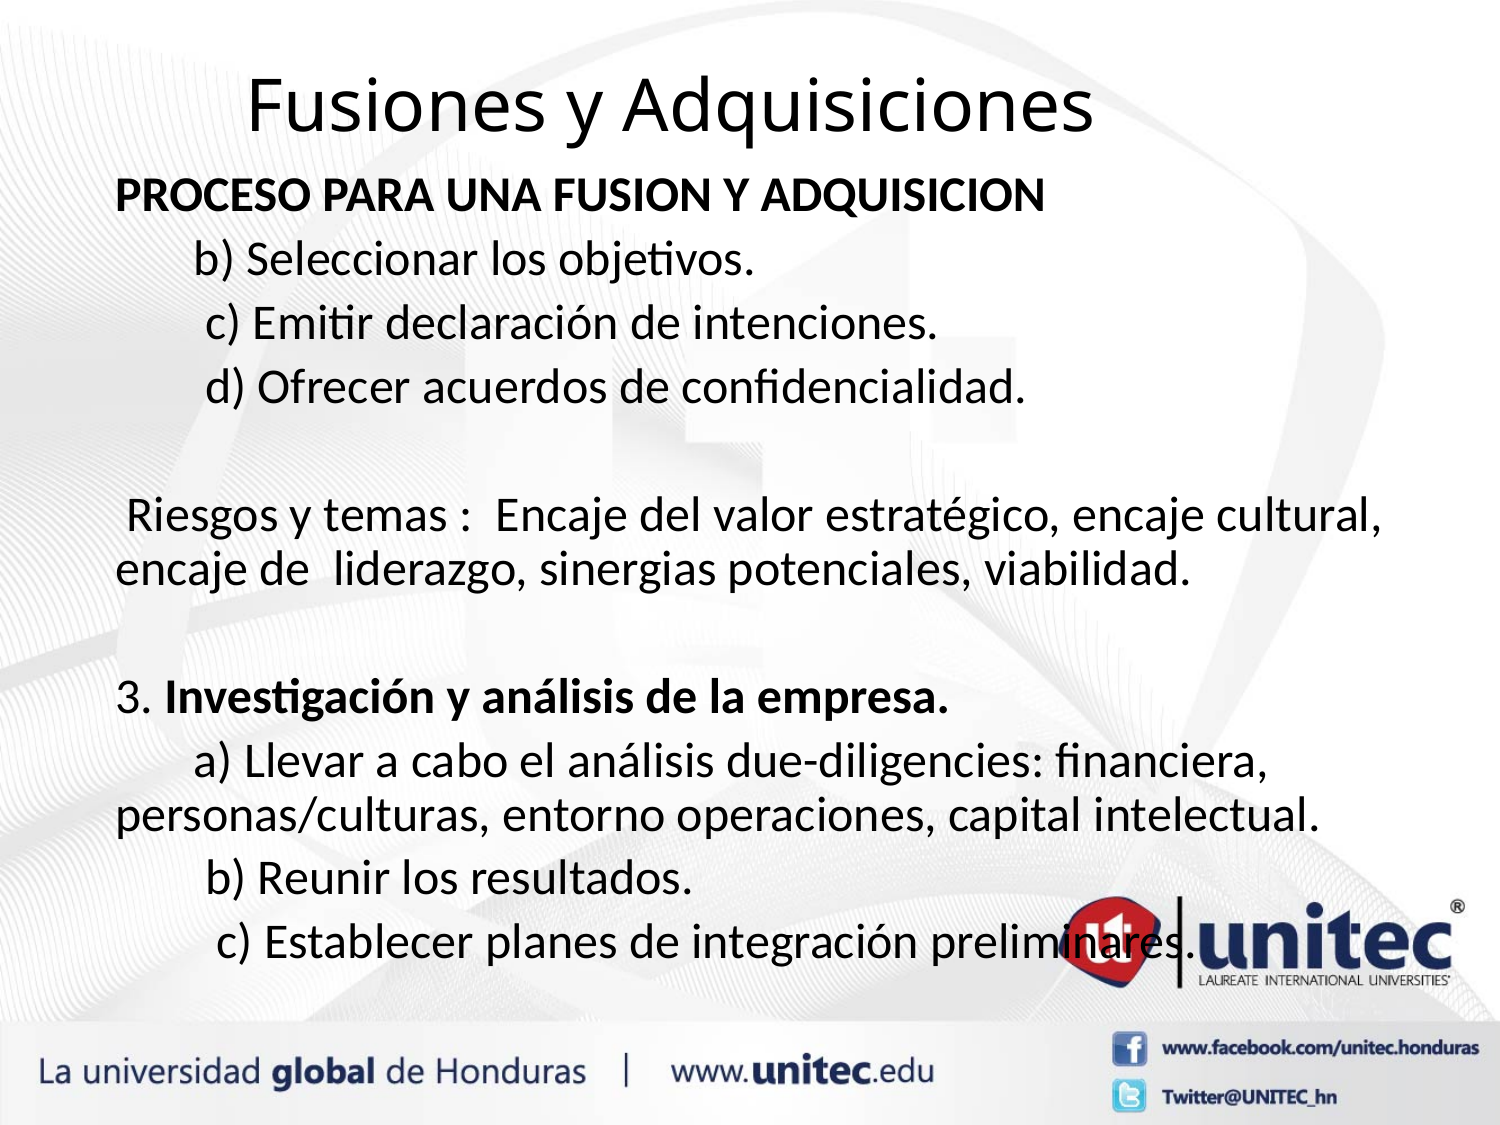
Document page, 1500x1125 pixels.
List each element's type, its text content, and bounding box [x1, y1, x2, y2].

title Fusiones y Adquisiciones [29, 42, 1313, 161]
list PROCESO PARA UNA FUSION Y ADQUISICION b) Seleccionar los objetivos. c) Emitir declaración de intenciones. d) Ofrecer acuerdos de confidencialidad. Riesgos y temas : Encaje del valor estratégico, encaje cultural, encaje de liderazgo, sinergias potenciales, viabilidad. 3. Investigación y análisis de la empresa. a) Llevar a cabo el análisis due-diligencies: financiera, personas/culturas, entorno operaciones, capital intelectual. b) Reunir los resultados. c) Establecer planes de integración preliminares. [100, 160, 1451, 1050]
picture [0, 0, 1500, 1125]
